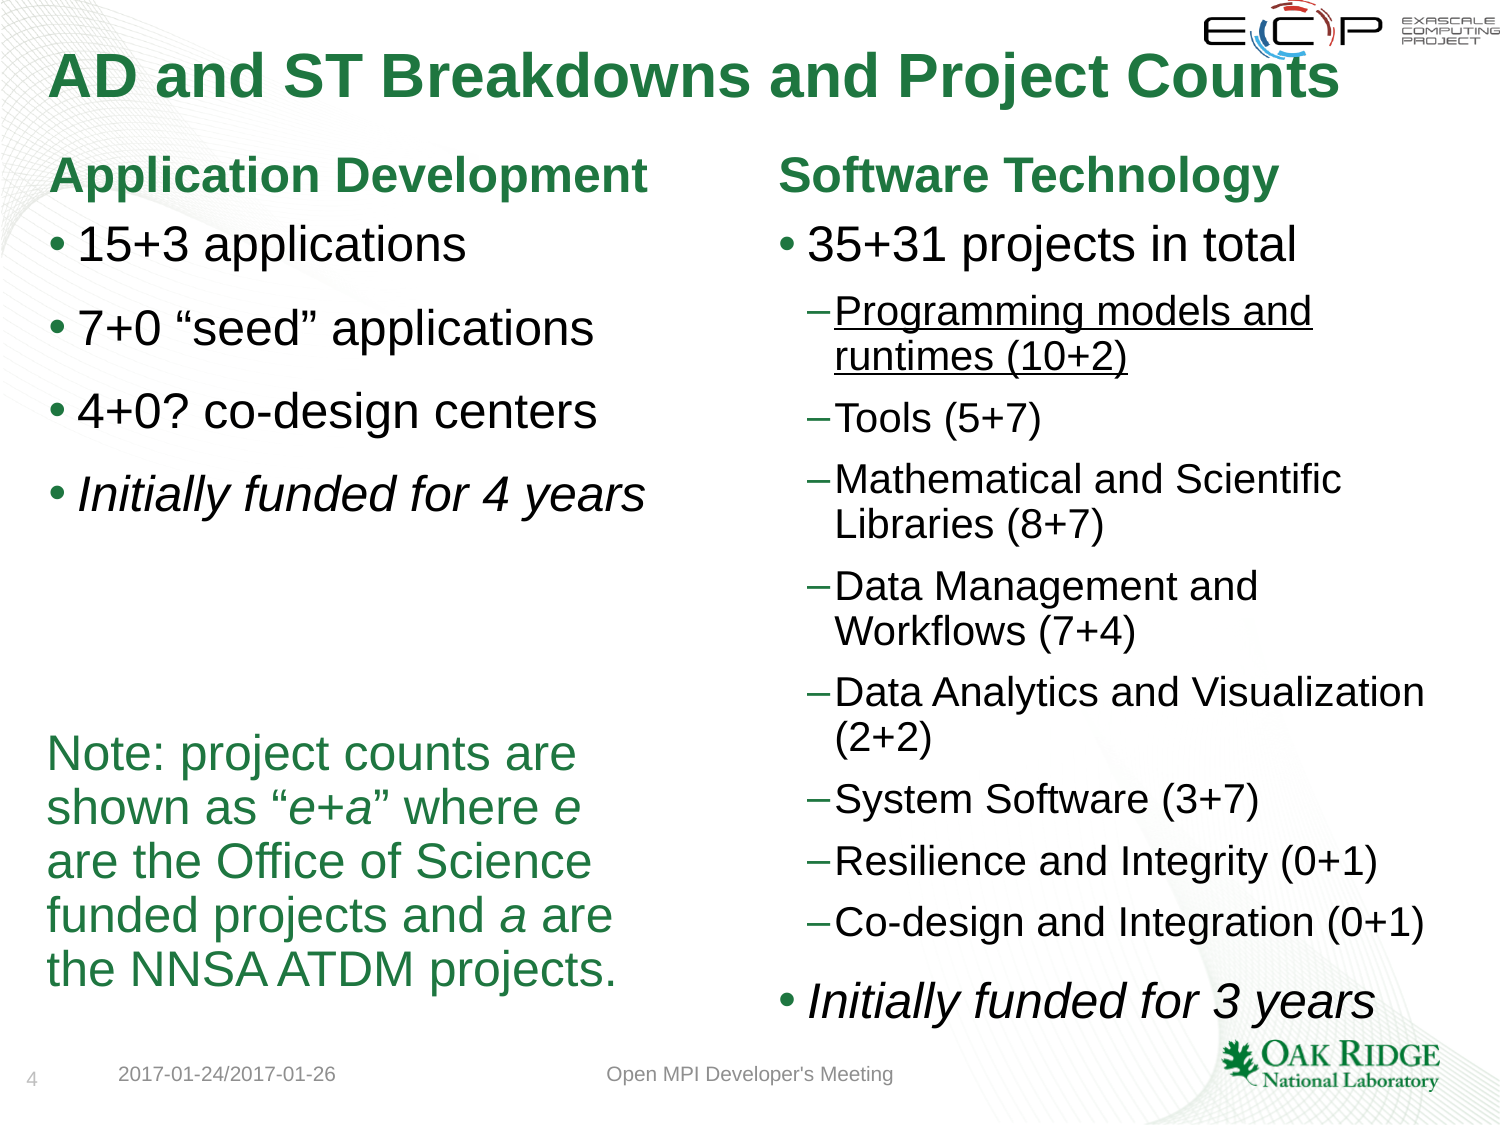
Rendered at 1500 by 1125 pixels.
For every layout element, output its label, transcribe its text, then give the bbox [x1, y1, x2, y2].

title AD and ST Breakdowns and Project Counts [32, 38, 1449, 119]
picture [1204, 0, 1500, 60]
text_box Note: project counts are shown as “e+a” where e are the Office of Science funded projects and a are the NNSA ATDM projects. [31, 720, 636, 1005]
list Application Development [33, 75, 722, 210]
footer Open MPI Developer's Meeting [496, 1042, 1004, 1103]
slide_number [103, 1042, 441, 1103]
list Software Technology [763, 75, 1452, 210]
list 35+31 projects in total Programming models and runtimes (10+2) Tools (5+7) Mathematical and Scientific Libraries (8+7) Data Management and Workflows (7+4) Data Analytics and Visualization (2+2) System Software (3+7) Resilience and Integrity (0+1) Co-design and Integration (0+1) Initially funded for 3 years [763, 210, 1452, 815]
picture [833, 297, 1500, 1125]
list 15+3 applications 7+0 “seed” applications 4+0? co-design centers Initially funded for 4 years [33, 210, 722, 815]
